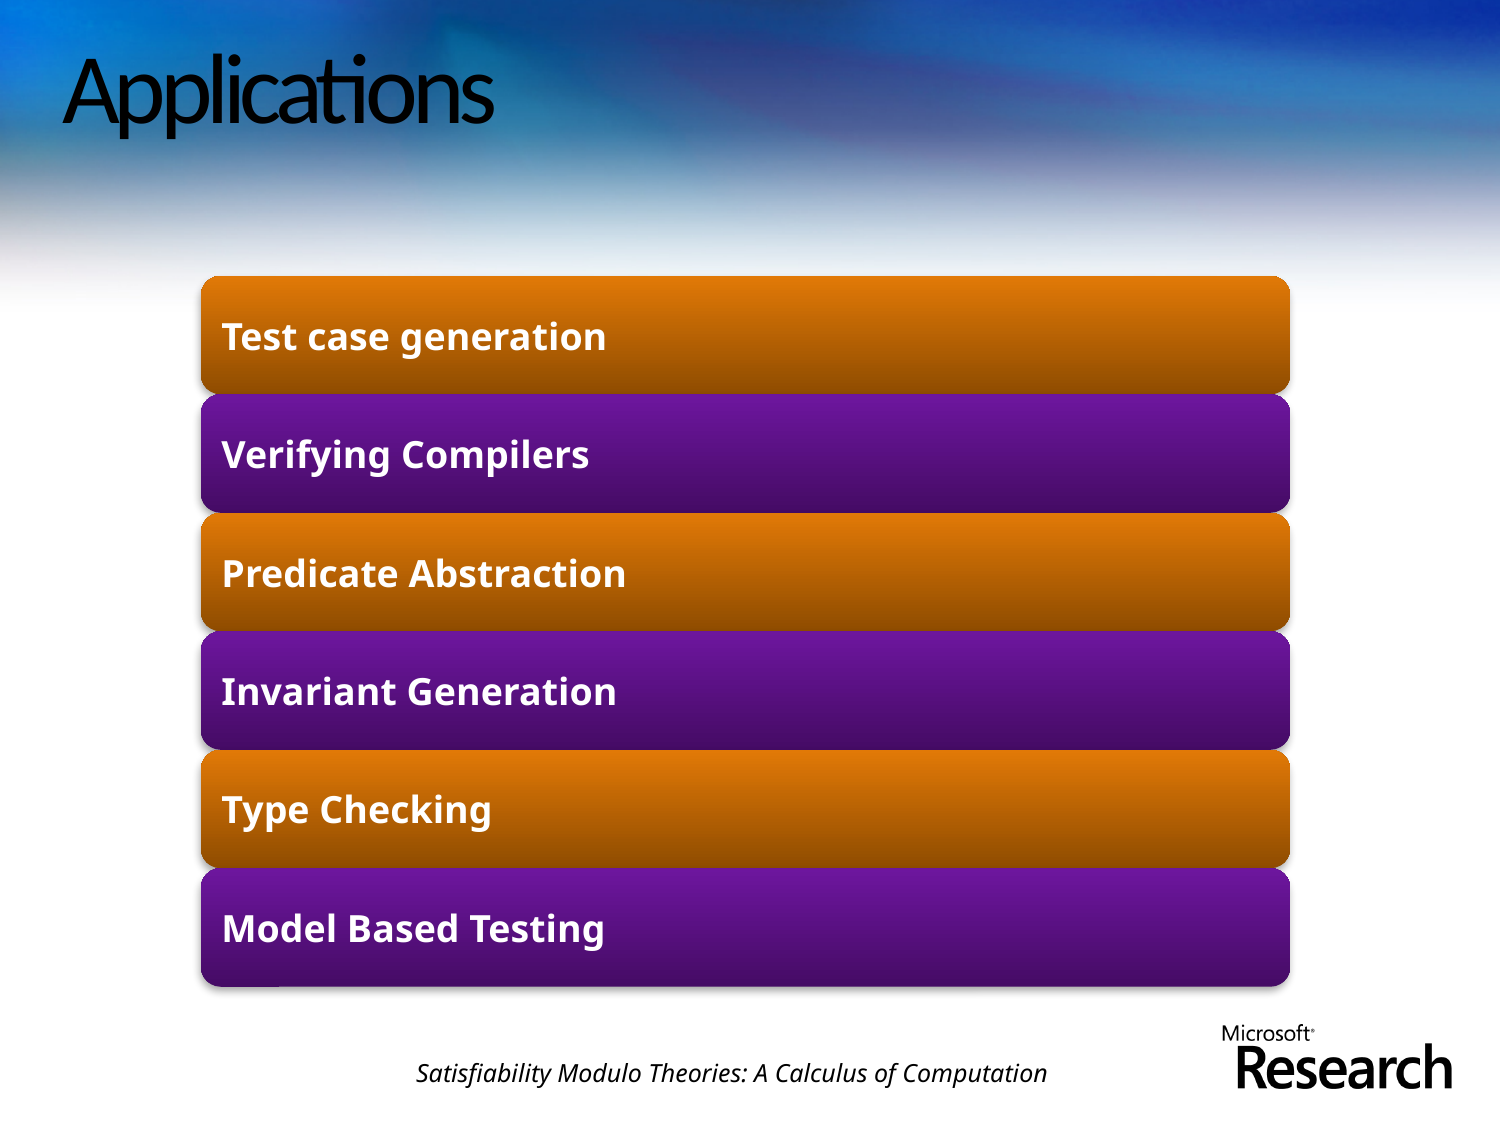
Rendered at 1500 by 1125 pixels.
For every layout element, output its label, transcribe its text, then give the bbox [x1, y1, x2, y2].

picture [0, 0, 1500, 1125]
footer Satisfiability Modulo Theories: A Calculus of Computation [324, 1042, 1141, 1103]
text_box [200, 275, 1291, 988]
title Applications [62, 37, 1438, 148]
